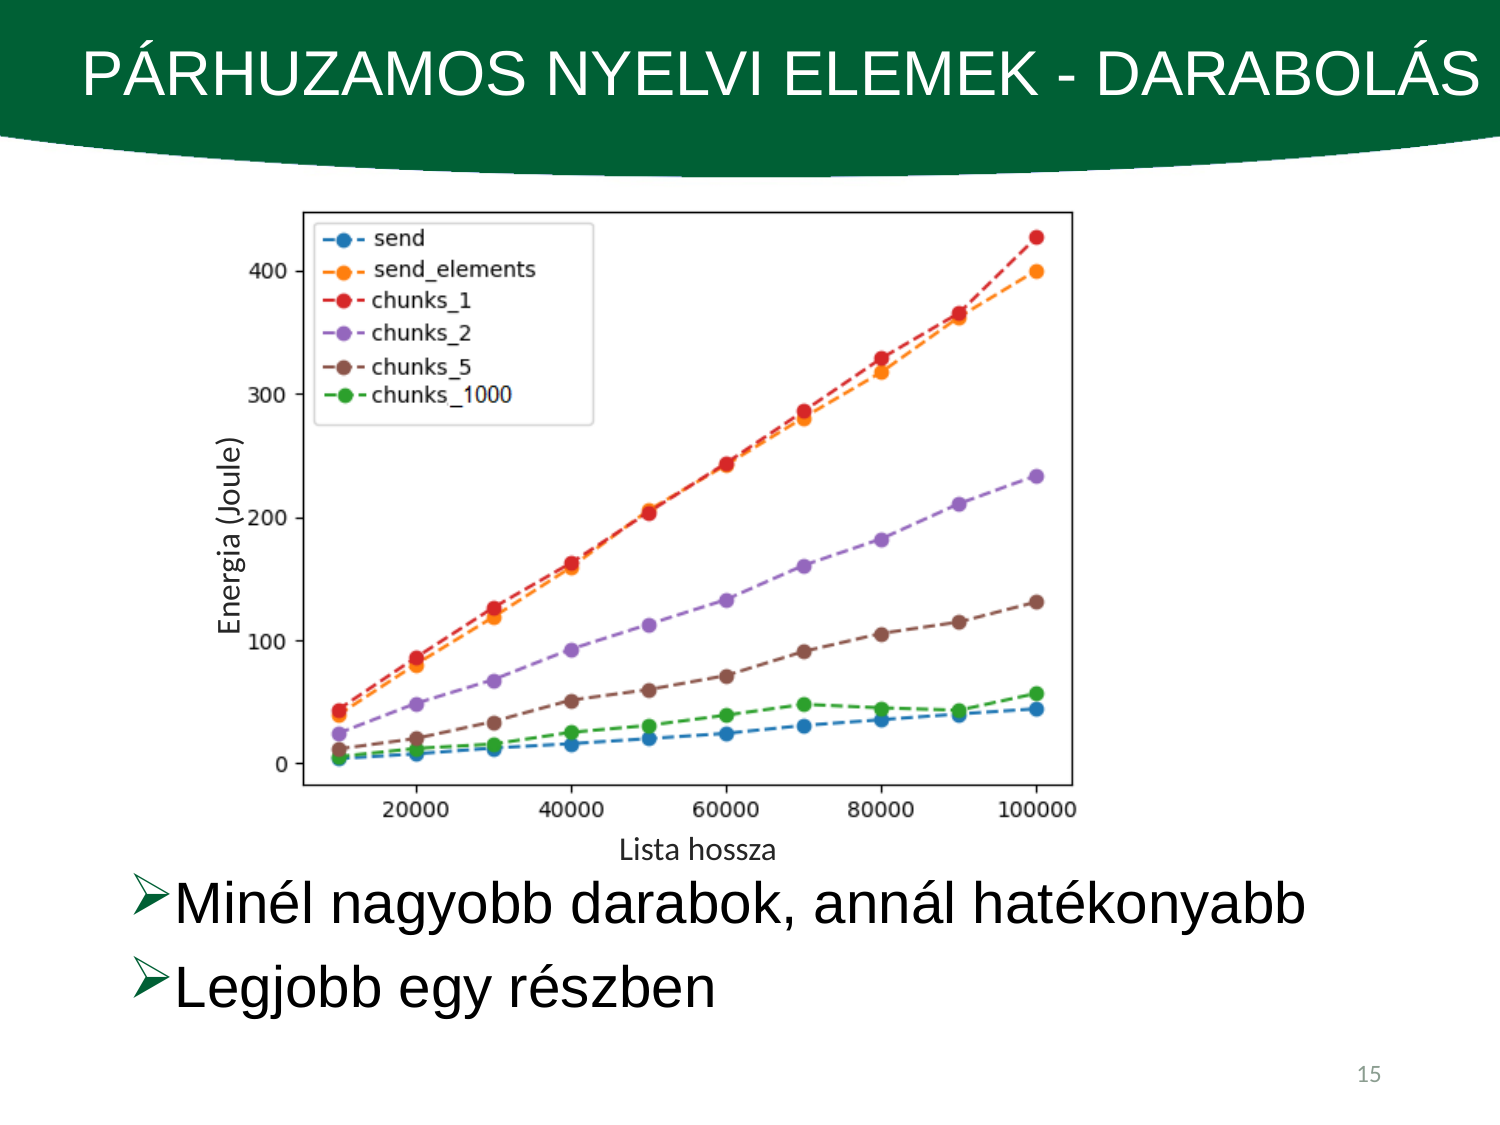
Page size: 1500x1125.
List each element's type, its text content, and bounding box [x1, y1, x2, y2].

list Minél nagyobb darabok, annál hatékonyabb Legjobb egy részben [113, 865, 1408, 1103]
text_box Lista hossza [604, 829, 808, 875]
picture [0, 0, 1500, 1125]
title Párhuzamos nyelvi elemek - Darabolás [66, 0, 1500, 150]
slide_number 15 [1059, 1042, 1397, 1103]
text_box Energia (Joule) [198, 421, 239, 650]
